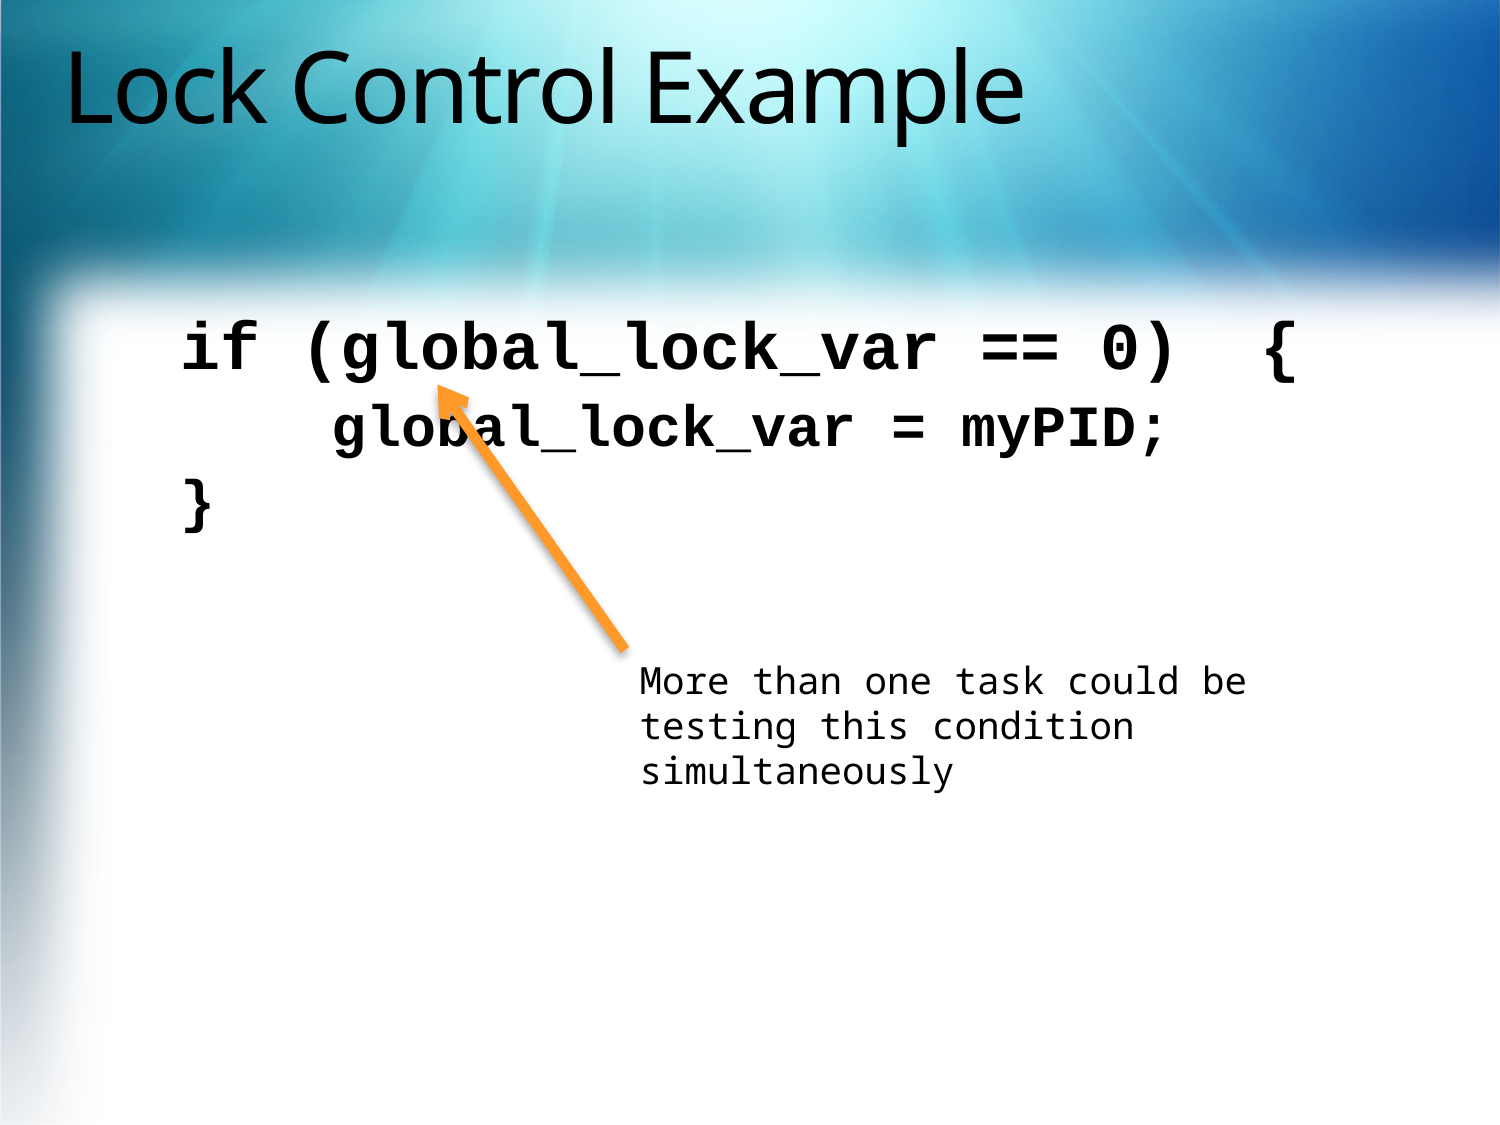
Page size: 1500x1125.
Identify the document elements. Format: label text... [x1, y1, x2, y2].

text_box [437, 384, 1376, 757]
picture [0, 0, 1500, 1125]
list if (global_lock_var == 0) { global_lock_var = myPID; } [118, 312, 1438, 626]
title Lock Control Example [62, 37, 1438, 147]
